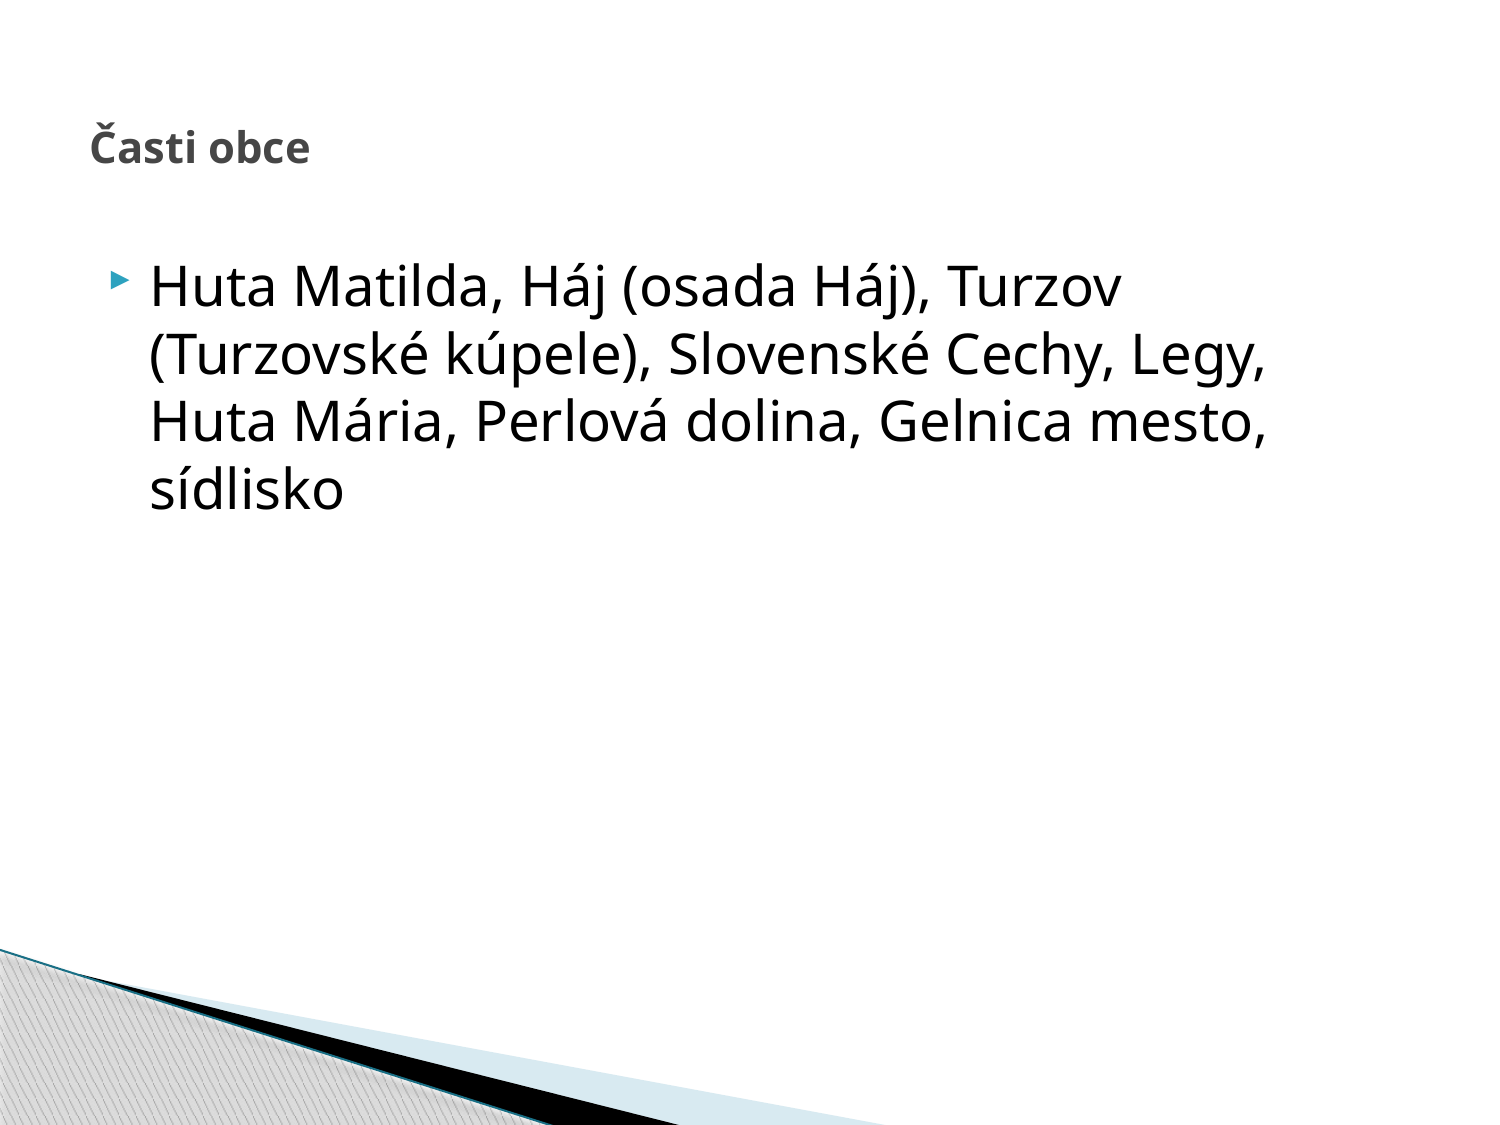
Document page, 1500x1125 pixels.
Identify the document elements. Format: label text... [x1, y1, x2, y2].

list Huta Matilda, Háj (osada Háj), Turzov (Turzovské kúpele), Slovenské Cechy, Legy, Huta Mária, Perlová dolina, Gelnica mesto, sídlisko [75, 243, 1425, 986]
title Časti obce [75, 112, 1425, 233]
